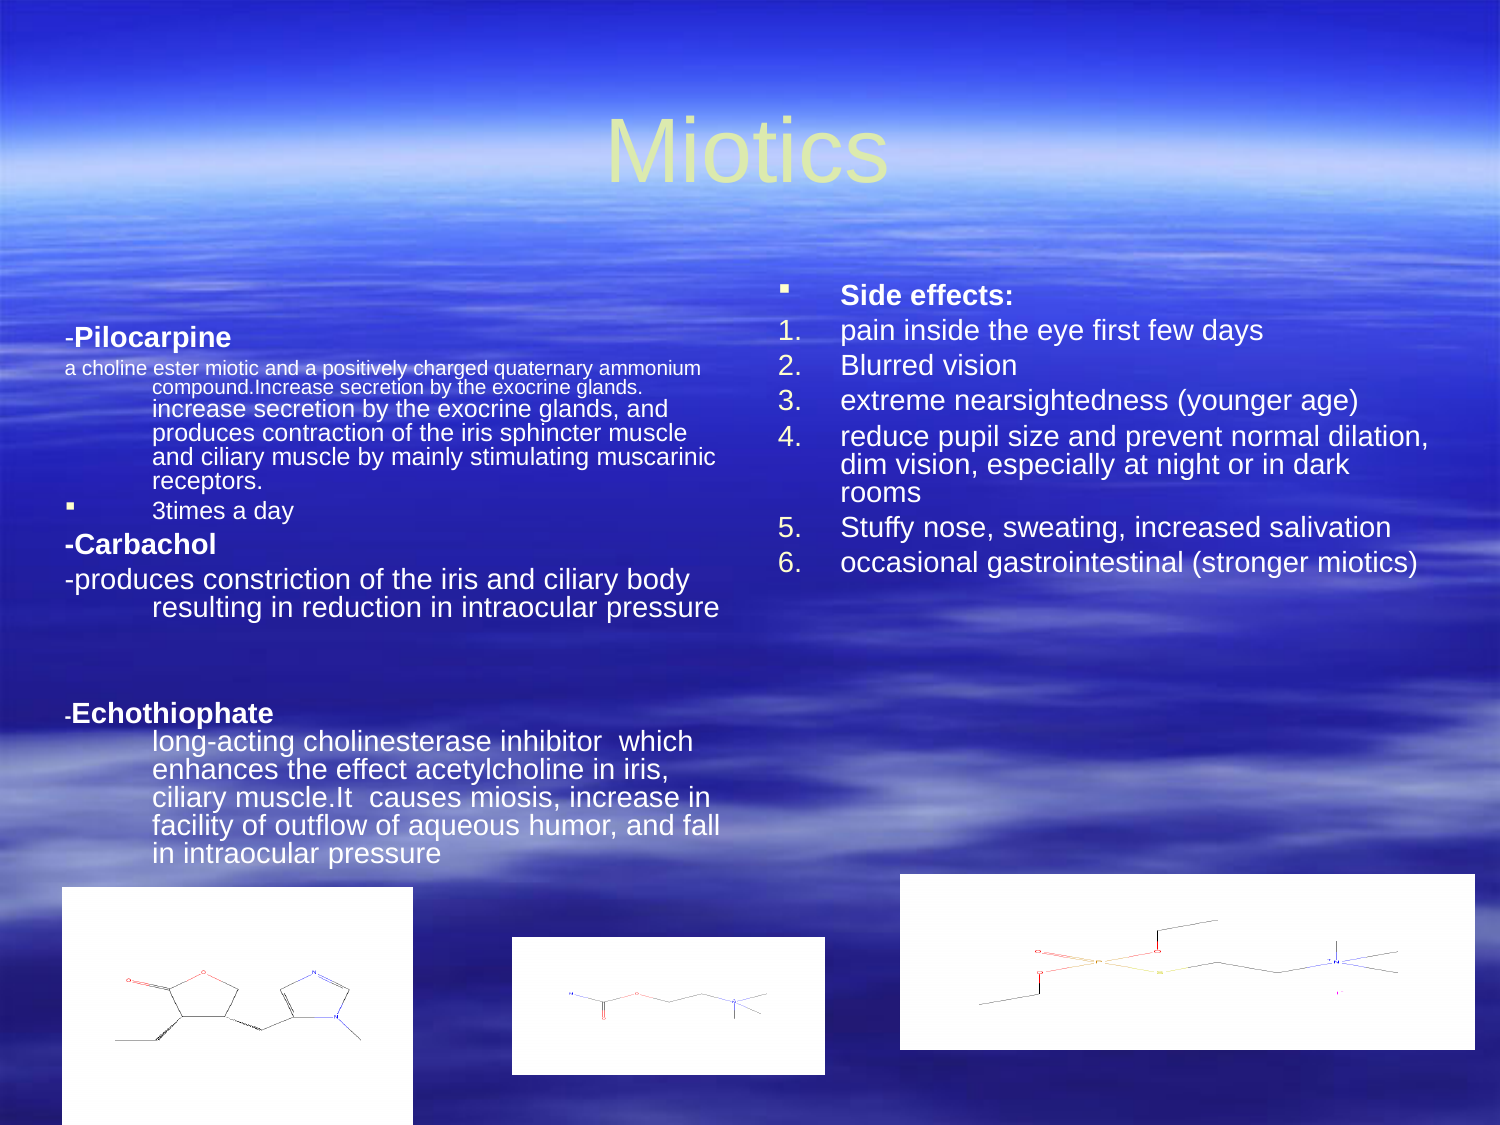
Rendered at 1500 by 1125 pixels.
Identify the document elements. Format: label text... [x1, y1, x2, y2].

title Miotics [49, 37, 1446, 255]
picture [0, 0, 1500, 1125]
list Side effects: pain inside the eye first few days Blurred vision extreme nearsightedness (younger age) reduce pupil size and prevent normal dilation, dim vision, especially at night or in dark rooms Stuffy nose, sweating, increased salivation occasional gastrointestinal (stronger miotics) [762, 274, 1451, 1001]
list -Pilocarpine a choline ester miotic and a positively charged quaternary ammonium compound.Increase secretion by the exocrine glands. increase secretion by the exocrine glands, and produces contraction of the iris sphincter muscle and ciliary muscle by mainly stimulating muscarinic receptors. 3times a day -Carbachol -produces constriction of the iris and ciliary body resulting in reduction in intraocular pressure -Echothiophate long-acting cholinesterase inhibitor which enhances the effect acetylcholine in iris, ciliary muscle.It causes miosis, increase in facility of outflow of aqueous humor, and fall in intraocular pressure [49, 274, 737, 1001]
